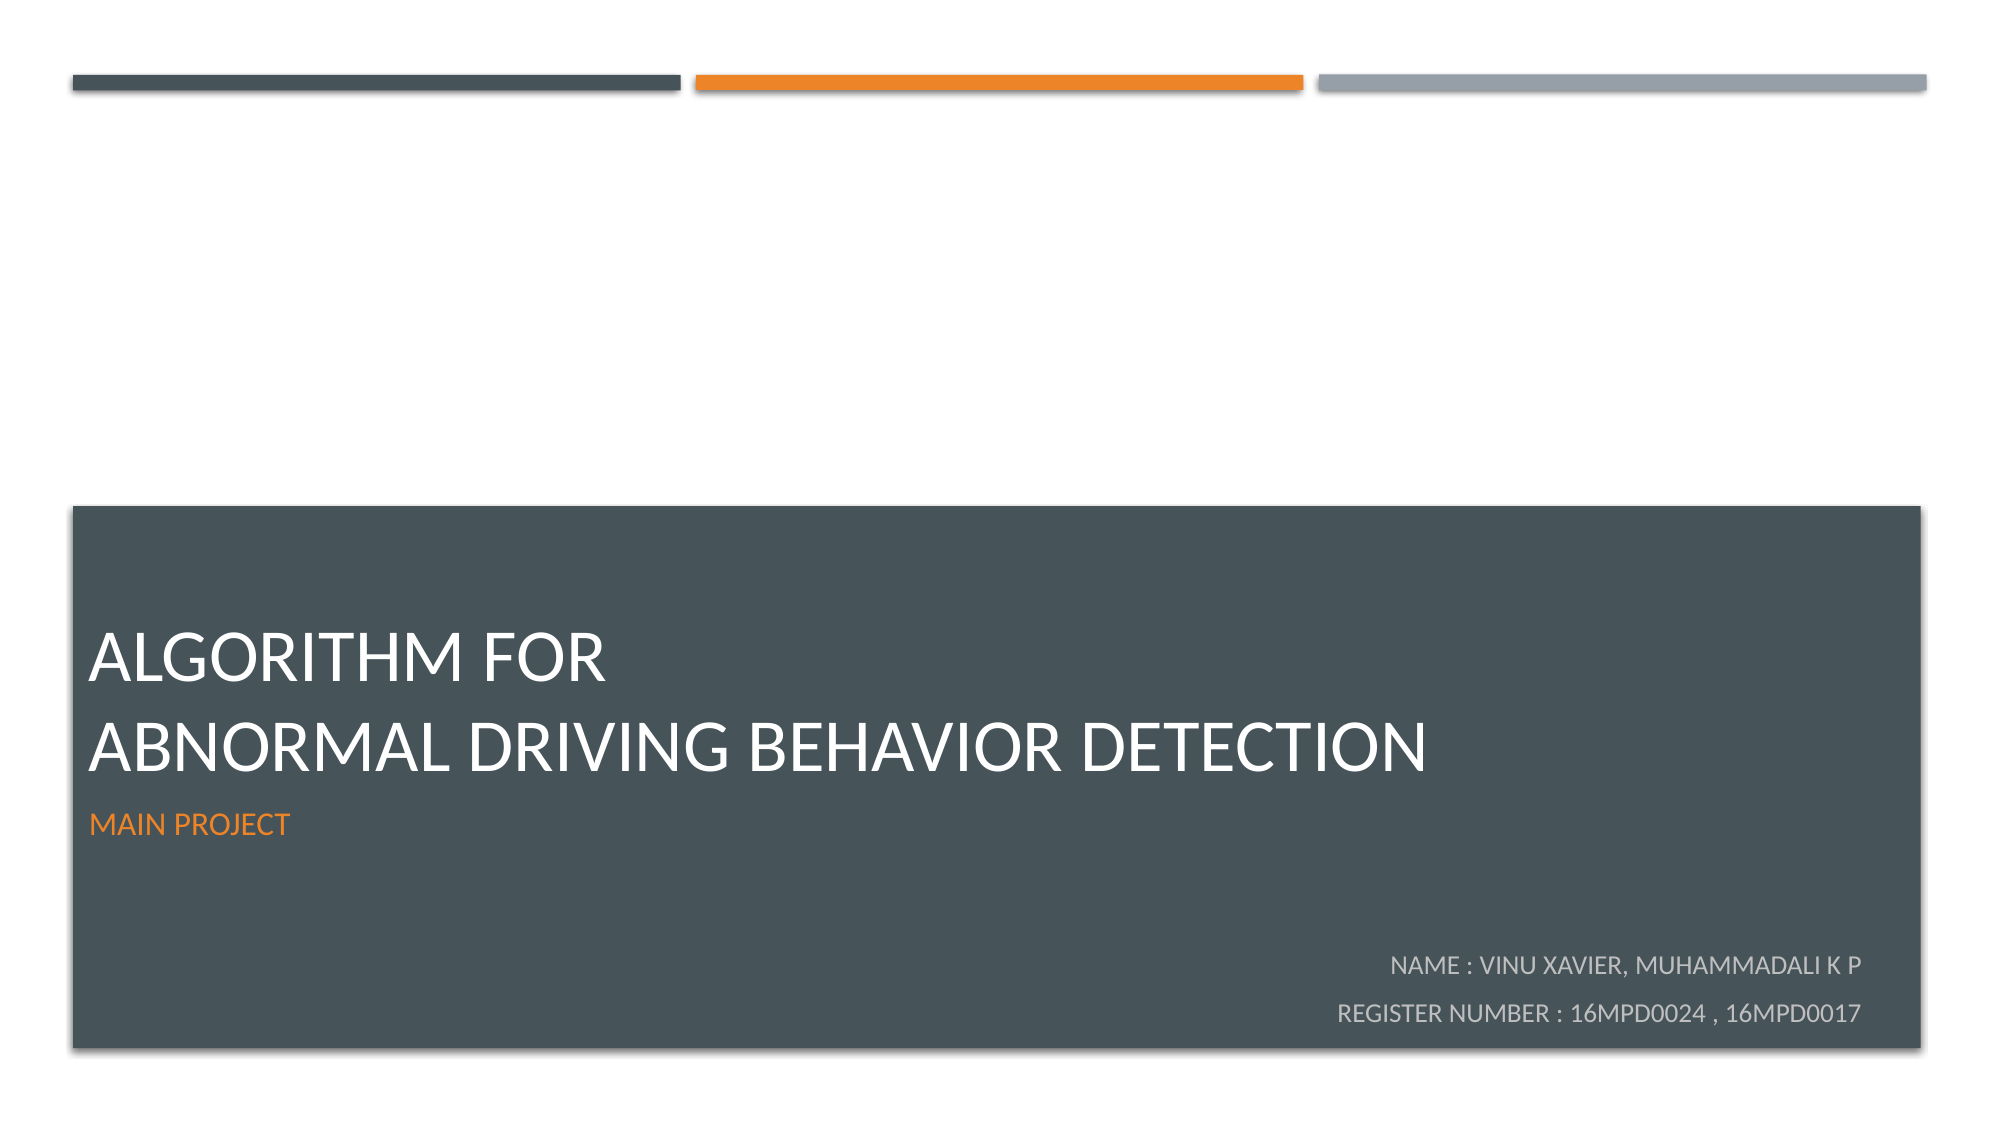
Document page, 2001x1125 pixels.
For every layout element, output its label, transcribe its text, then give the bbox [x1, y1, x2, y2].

subtitle MAIN PROJECT [73, 794, 1878, 892]
title ALGORITHM FOR ABNORMAL DRIVING BEHAVIOR DETECTION [73, 552, 1878, 794]
text_box NAME : Vinu Xavier, MUHAMMADALI K P REGISTER Number : 16MPD0024 , 16MPD0017 [73, 939, 1878, 1037]
